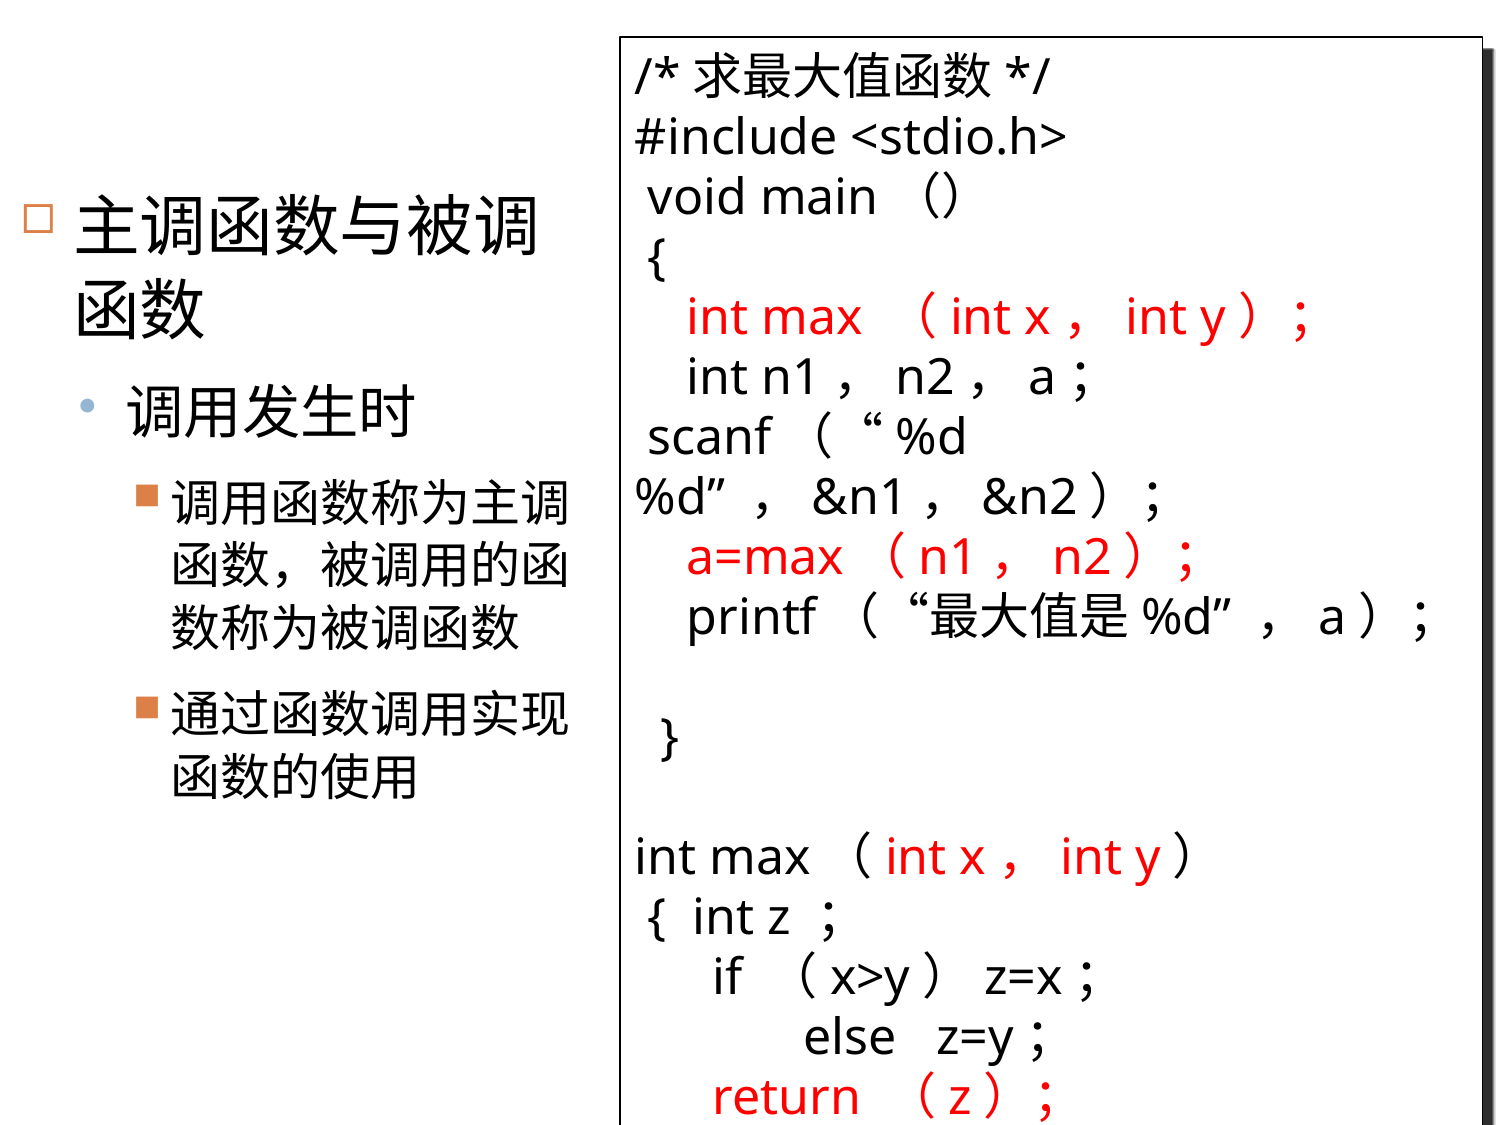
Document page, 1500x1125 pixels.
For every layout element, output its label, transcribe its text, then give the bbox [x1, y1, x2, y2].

list 主调函数与被调函数 调用发生时 调用函数称为主调函数，被调用的函数称为被调函数 通过函数调用实现函数的使用 [5, 172, 619, 917]
text_box /*求最大值函数*/ #include <stdio.h> void main（） { int max （int x，int y）； int n1，n2，a； scanf（“%d%d” ，&n1，&n2）； a=max（n1，n2）； printf（“最大值是%d” ，a）； } int max（int x，int y） { int z ； if （x>y）z=x； else z=y； return （z）； } [619, 37, 1483, 1125]
